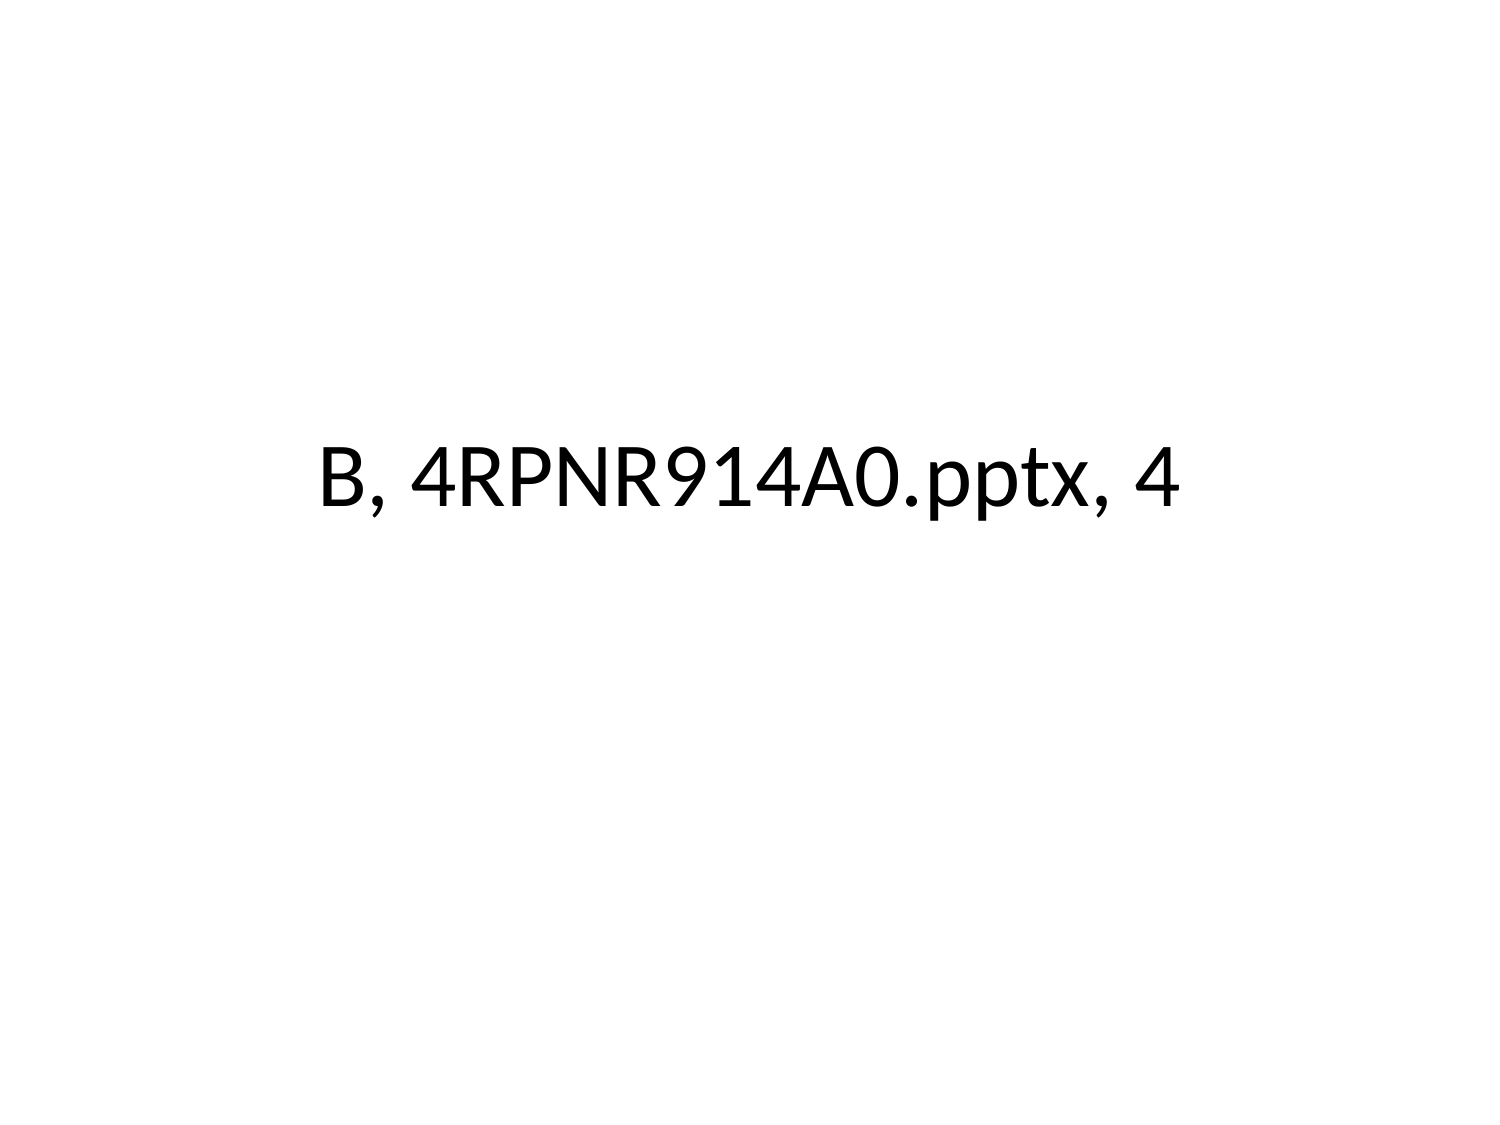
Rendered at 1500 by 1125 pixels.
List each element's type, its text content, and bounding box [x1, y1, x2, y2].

title B, 4RPNR914A0.pptx, 4 [112, 349, 1388, 591]
